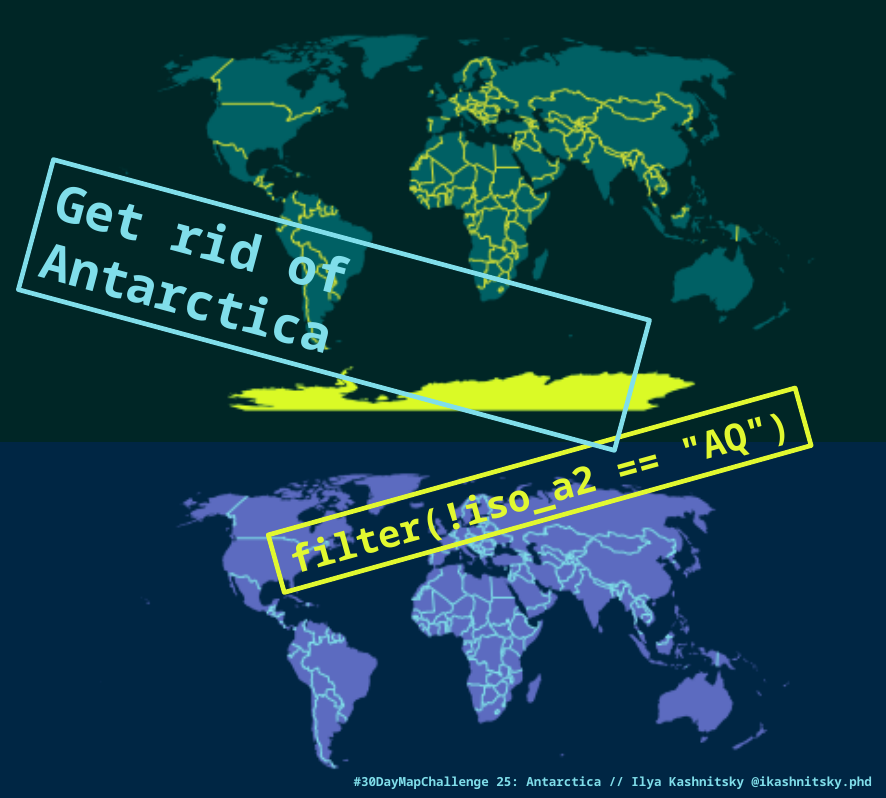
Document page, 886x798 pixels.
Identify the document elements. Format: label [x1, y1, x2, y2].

picture [0, 442, 886, 798]
list [0, 0, 886, 442]
